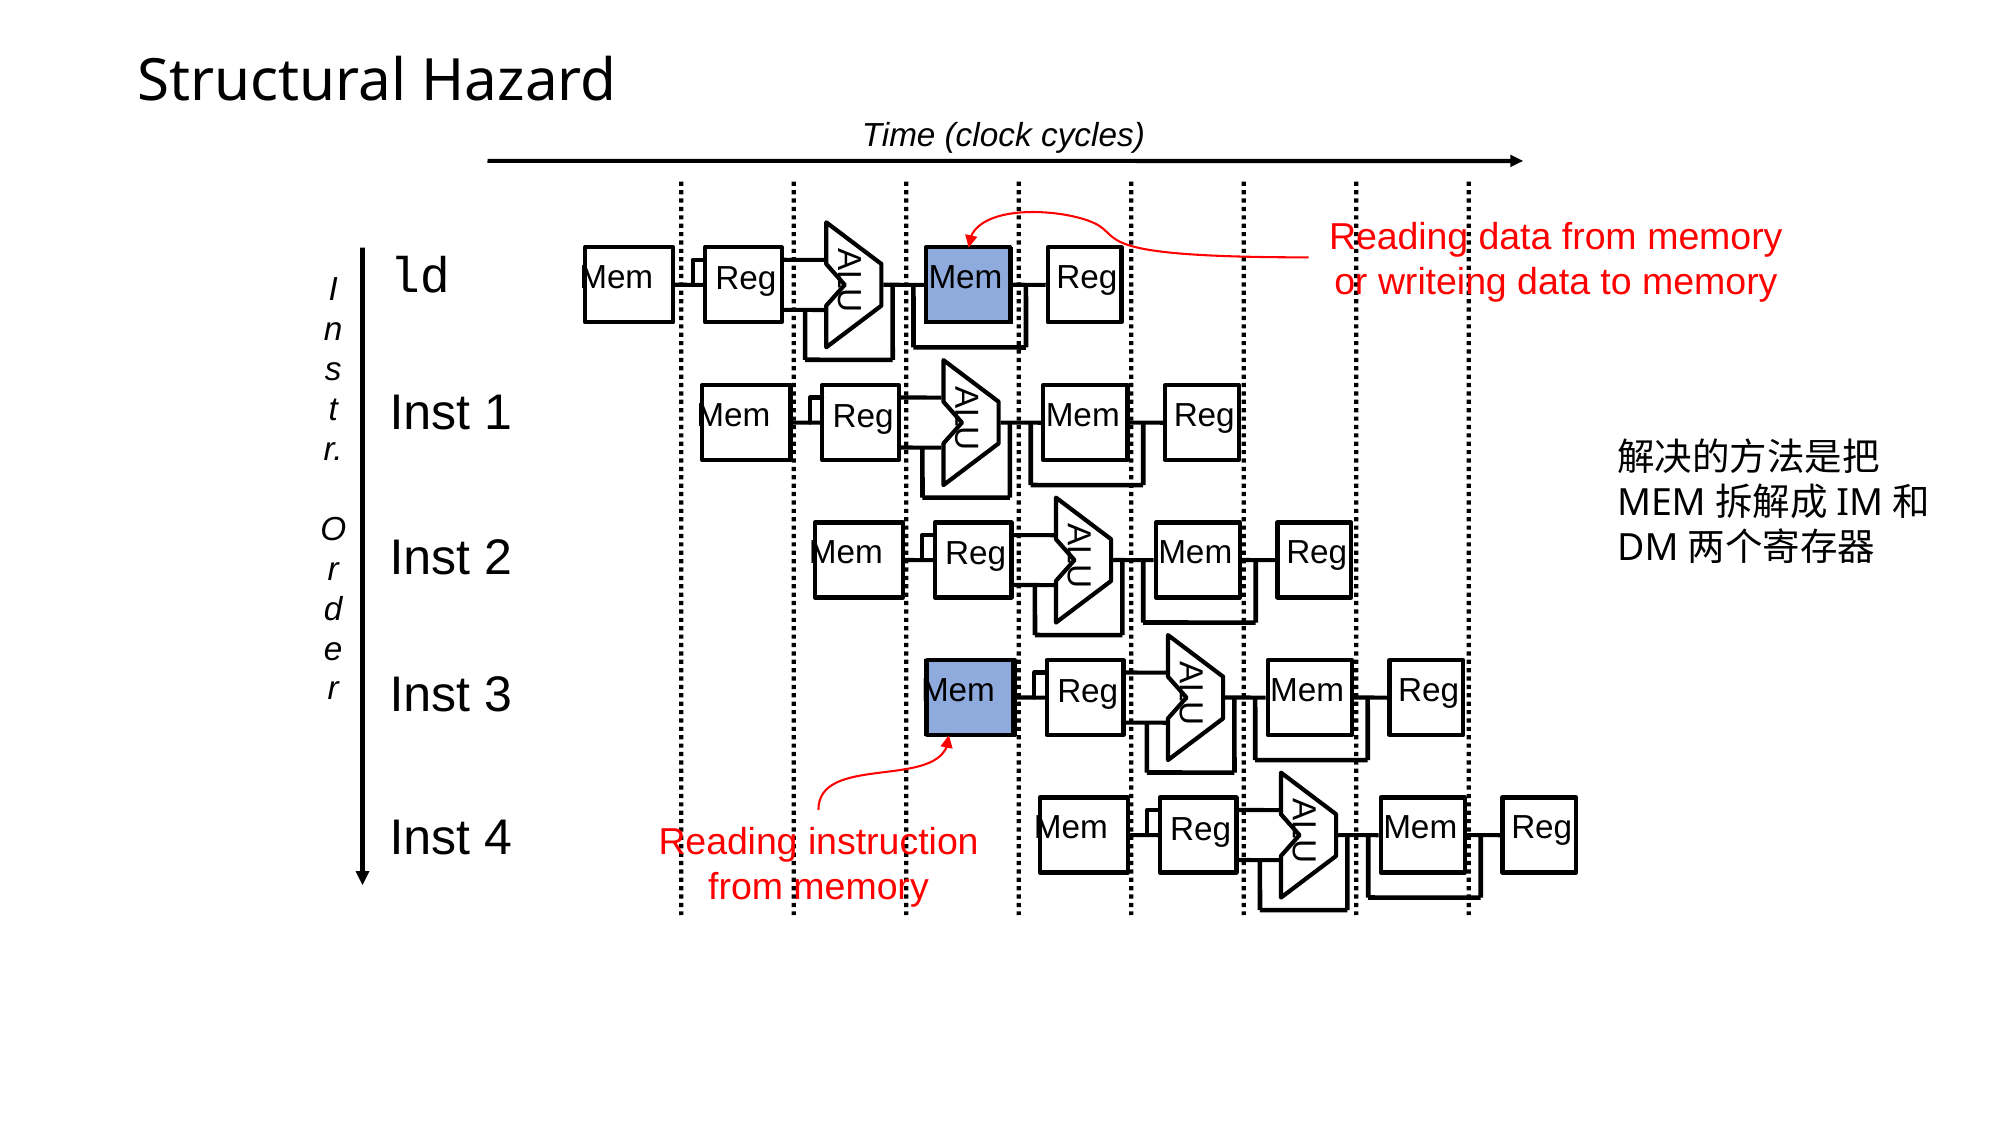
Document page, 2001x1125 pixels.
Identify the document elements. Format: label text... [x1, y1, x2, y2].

text_box Time (clock cycles) [846, 105, 1161, 161]
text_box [618, 736, 1019, 916]
text_box ld [374, 235, 465, 310]
text_box [356, 247, 369, 886]
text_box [968, 205, 1804, 357]
text_box Inst 2 [374, 517, 527, 592]
text_box Inst 4 [374, 797, 527, 873]
title Structural Hazard [123, 38, 652, 125]
text_box 解决的方法是把MEM拆解成IM和DM两个寄存器 [1602, 425, 1957, 576]
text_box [792, 497, 1364, 635]
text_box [562, 222, 1134, 360]
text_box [680, 360, 1251, 498]
text_box Inst 3 [374, 654, 527, 730]
text_box Inst 1 [374, 372, 527, 447]
text_box [999, 154, 1523, 168]
text_box I n s t r. O r d e r [305, 260, 362, 714]
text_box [904, 634, 1476, 772]
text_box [1019, 772, 1589, 911]
